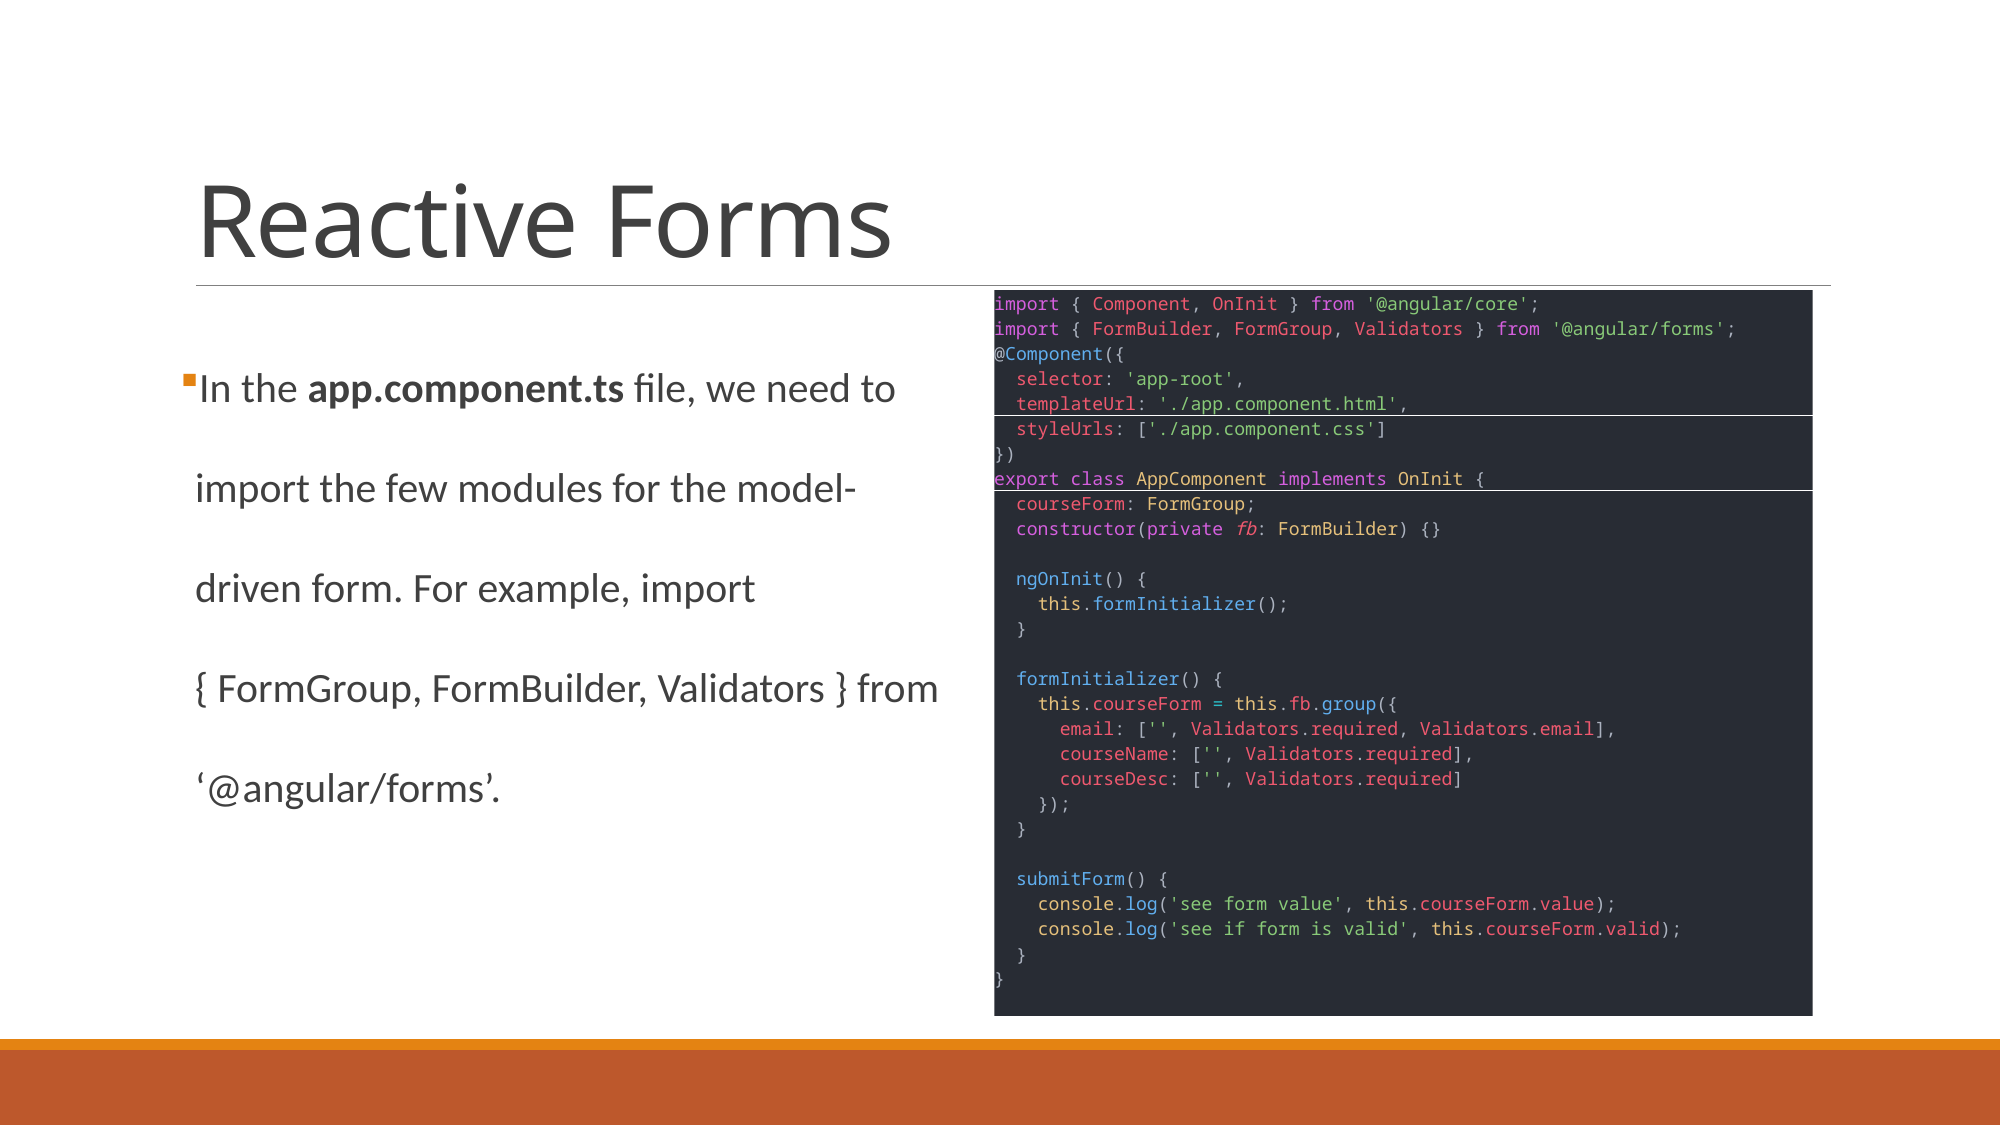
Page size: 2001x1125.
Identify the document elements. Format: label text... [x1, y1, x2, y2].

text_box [993, 289, 1814, 1051]
title Reactive Forms [180, 47, 1830, 285]
list In the app.component.ts file, we need to import the few modules for the model-driven form. For example, import { FormGroup, FormBuilder, Validators } from ‘@angular/forms’. [180, 302, 957, 963]
